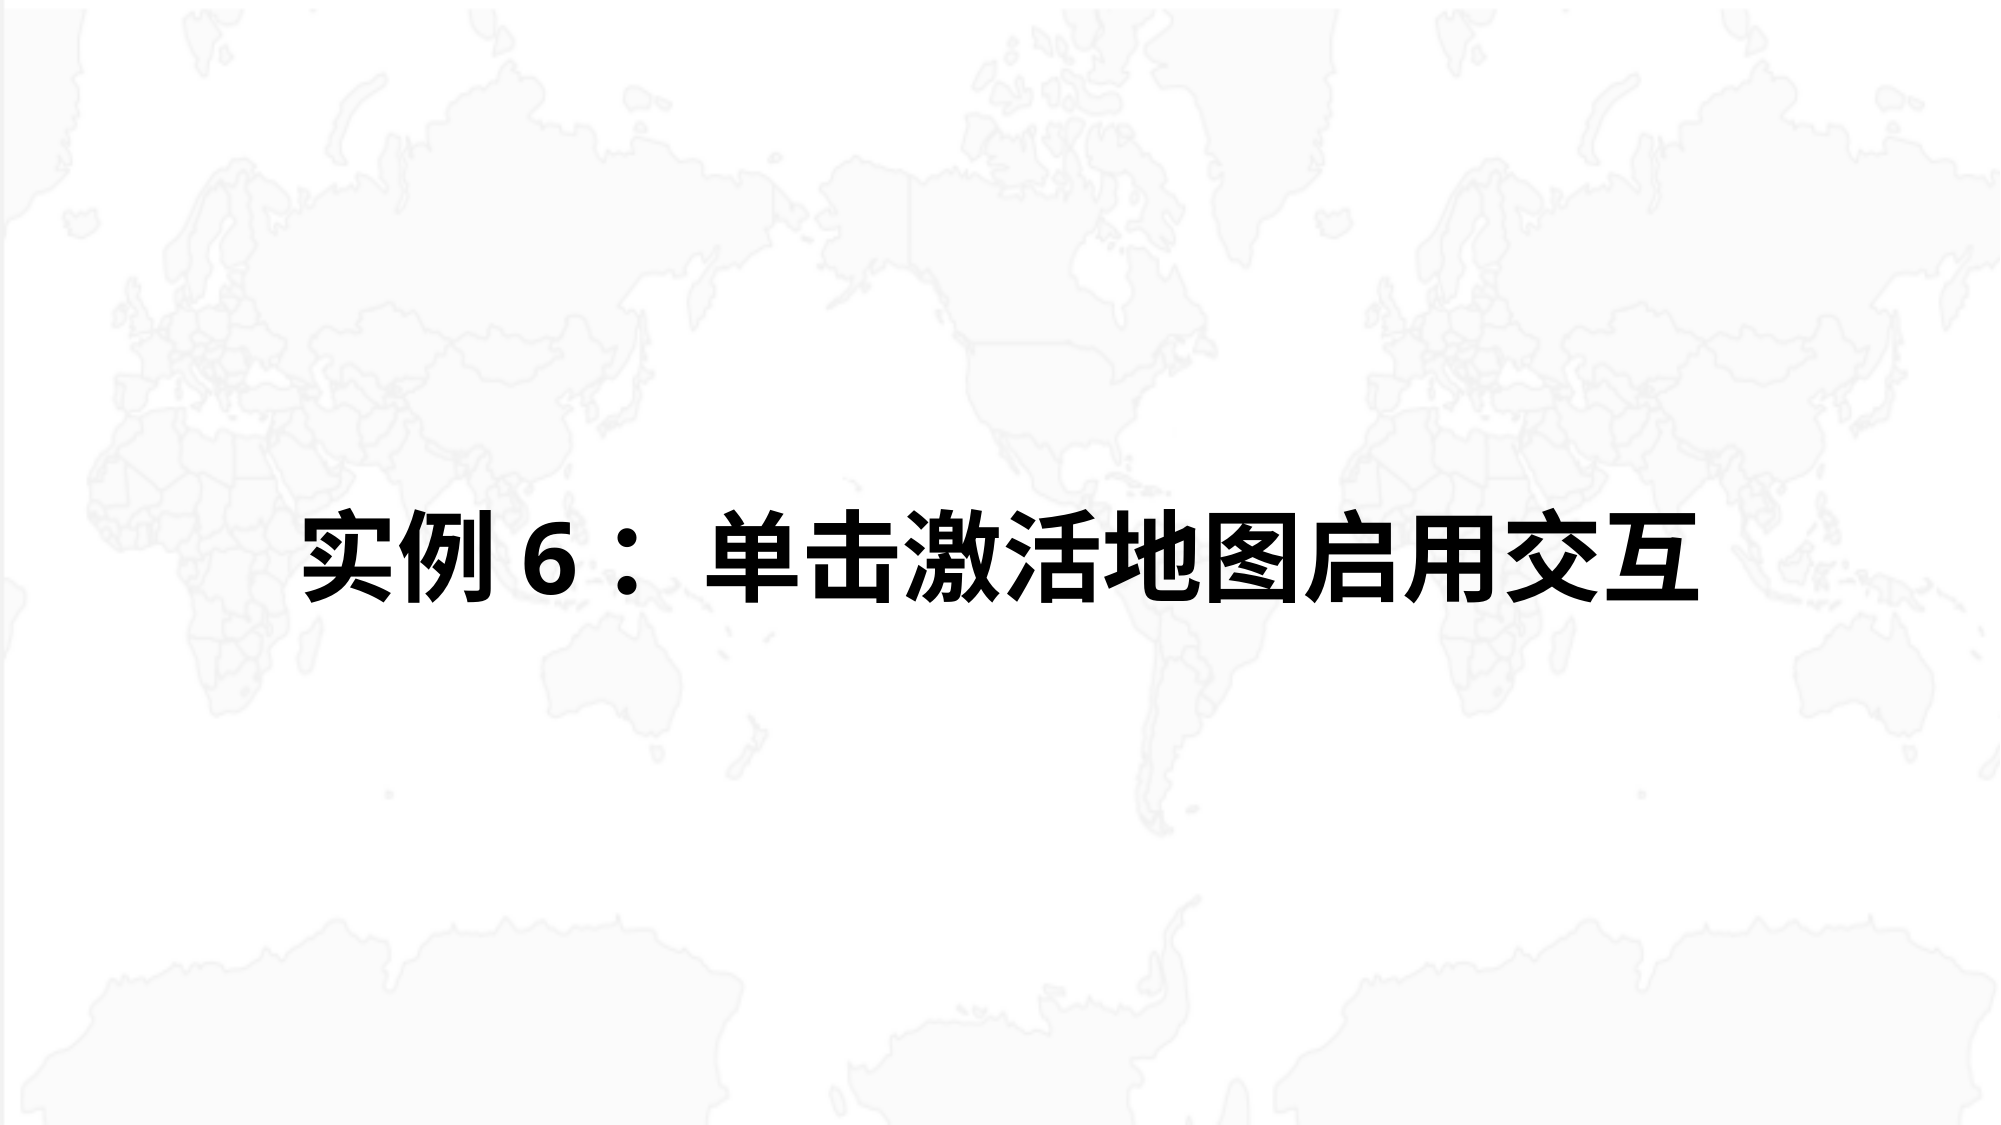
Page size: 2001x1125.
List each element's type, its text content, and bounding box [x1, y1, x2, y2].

title 实例6：单击激活地图启用交互 [137, 453, 1863, 672]
